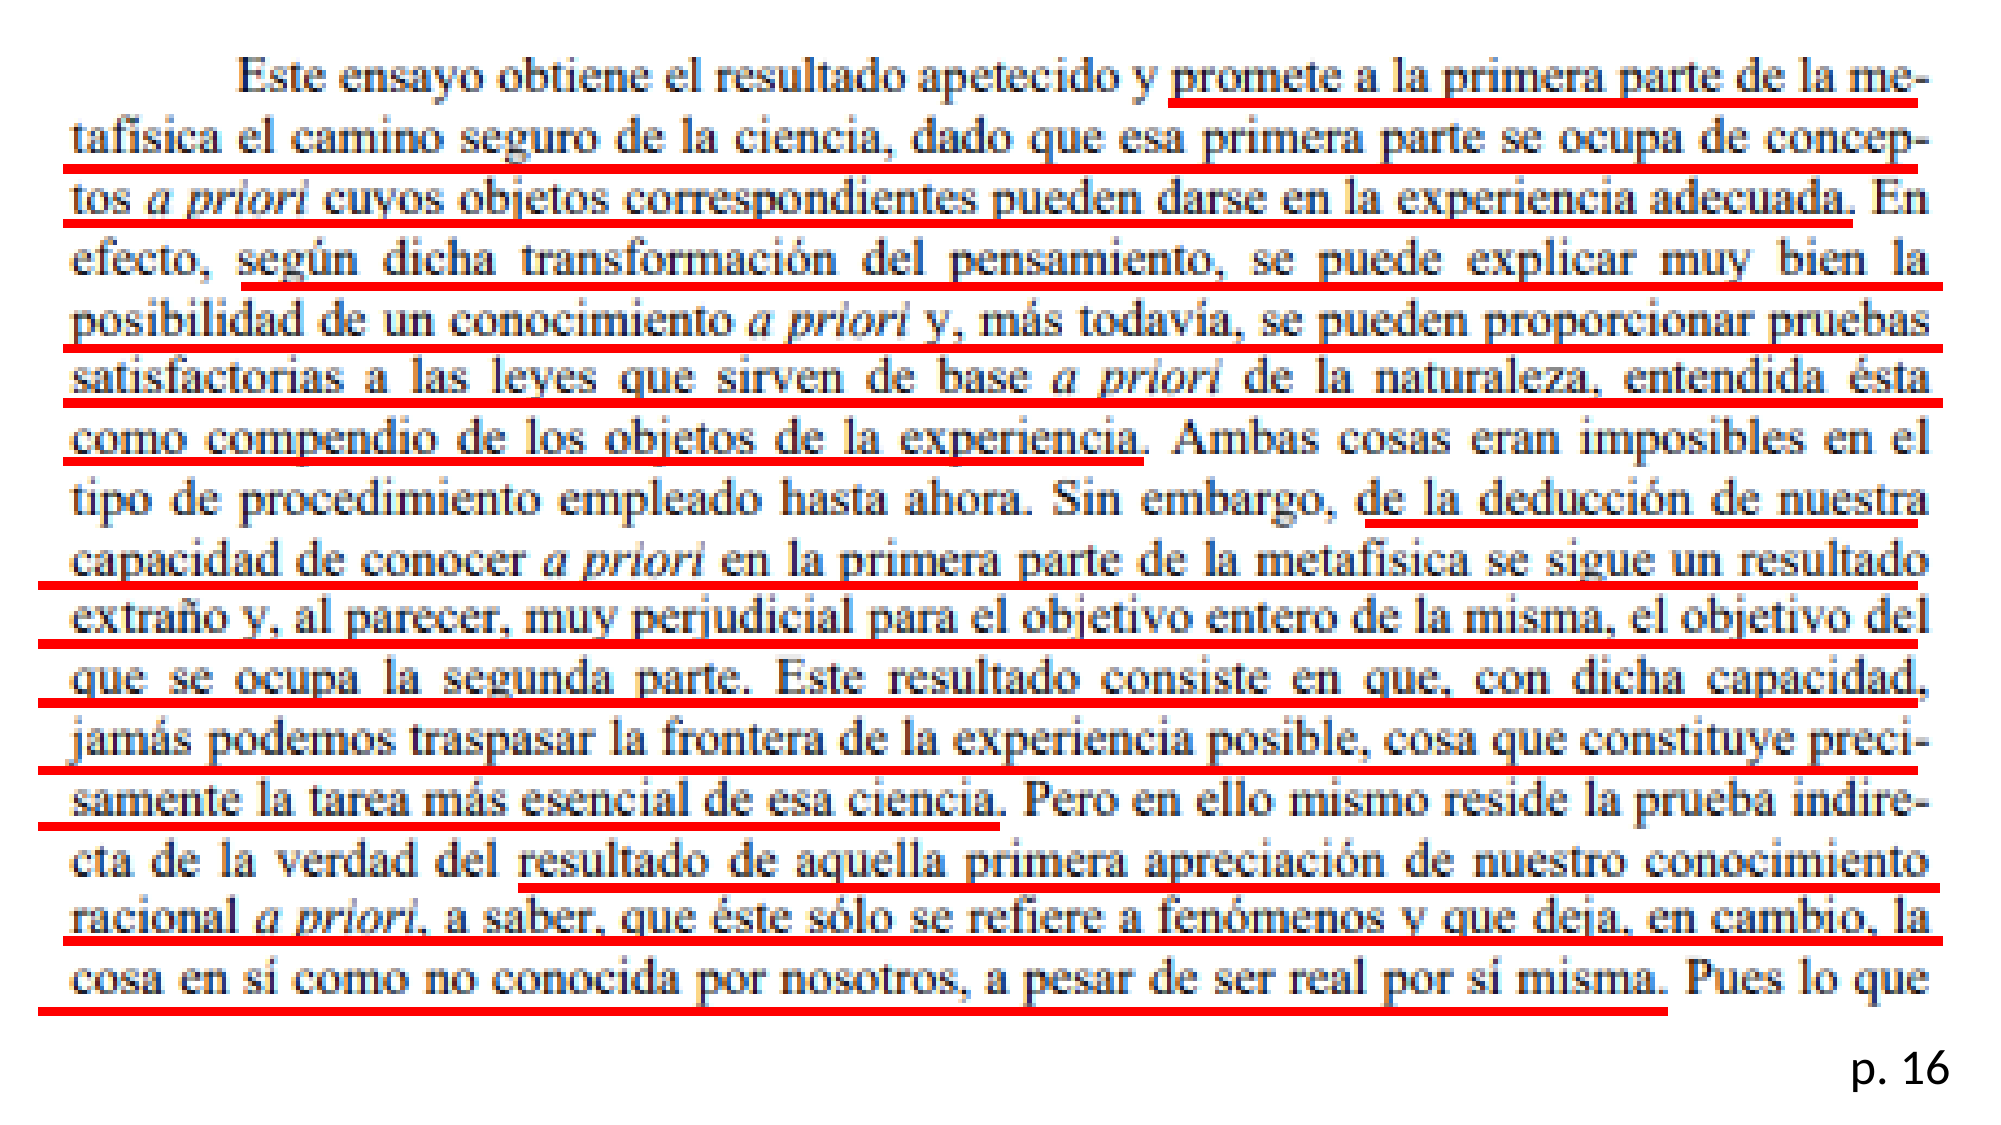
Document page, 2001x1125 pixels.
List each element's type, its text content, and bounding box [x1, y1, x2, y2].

subtitle p. 16 [1800, 1033, 2000, 1125]
picture [0, 36, 1986, 1034]
